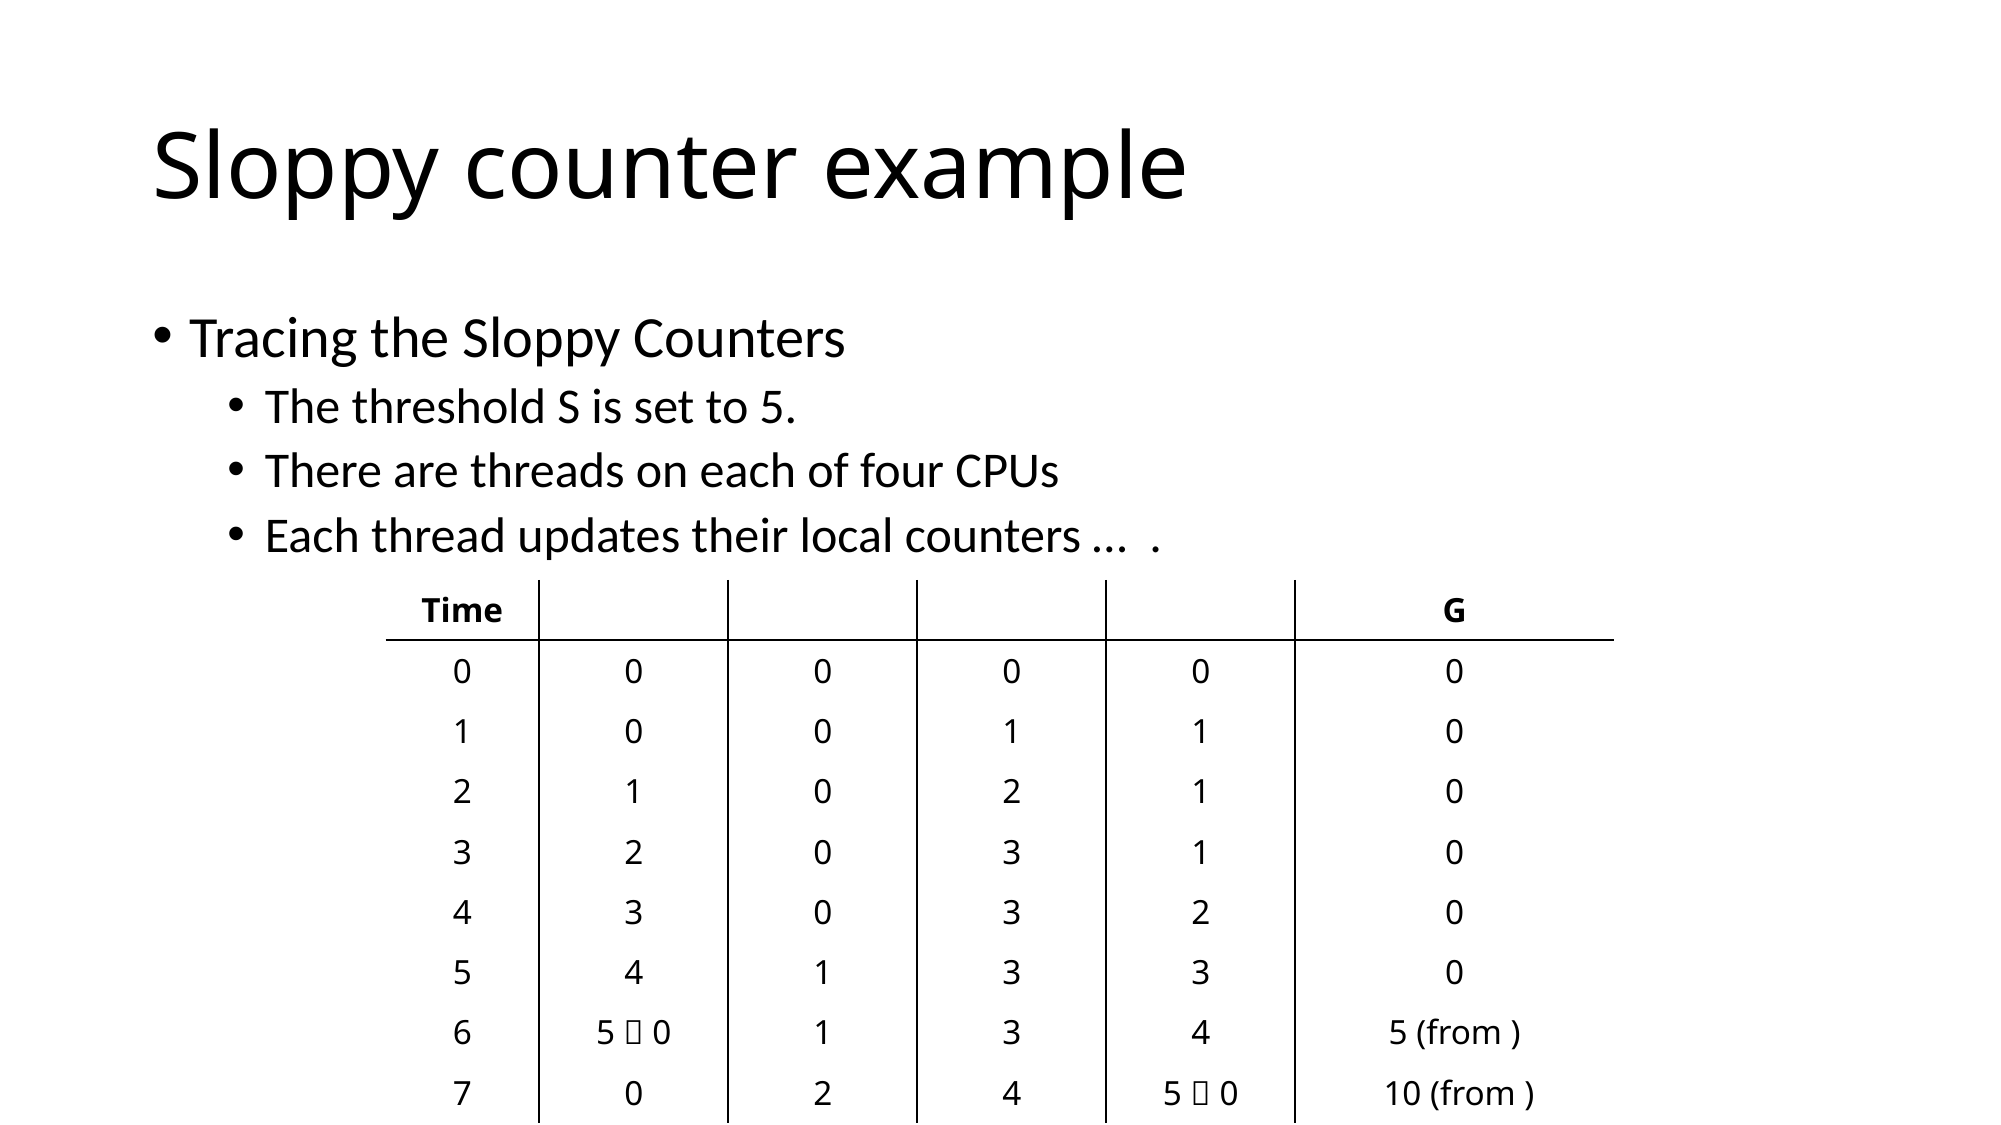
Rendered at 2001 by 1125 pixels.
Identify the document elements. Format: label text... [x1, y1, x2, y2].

title Sloppy counter example [137, 59, 1863, 278]
